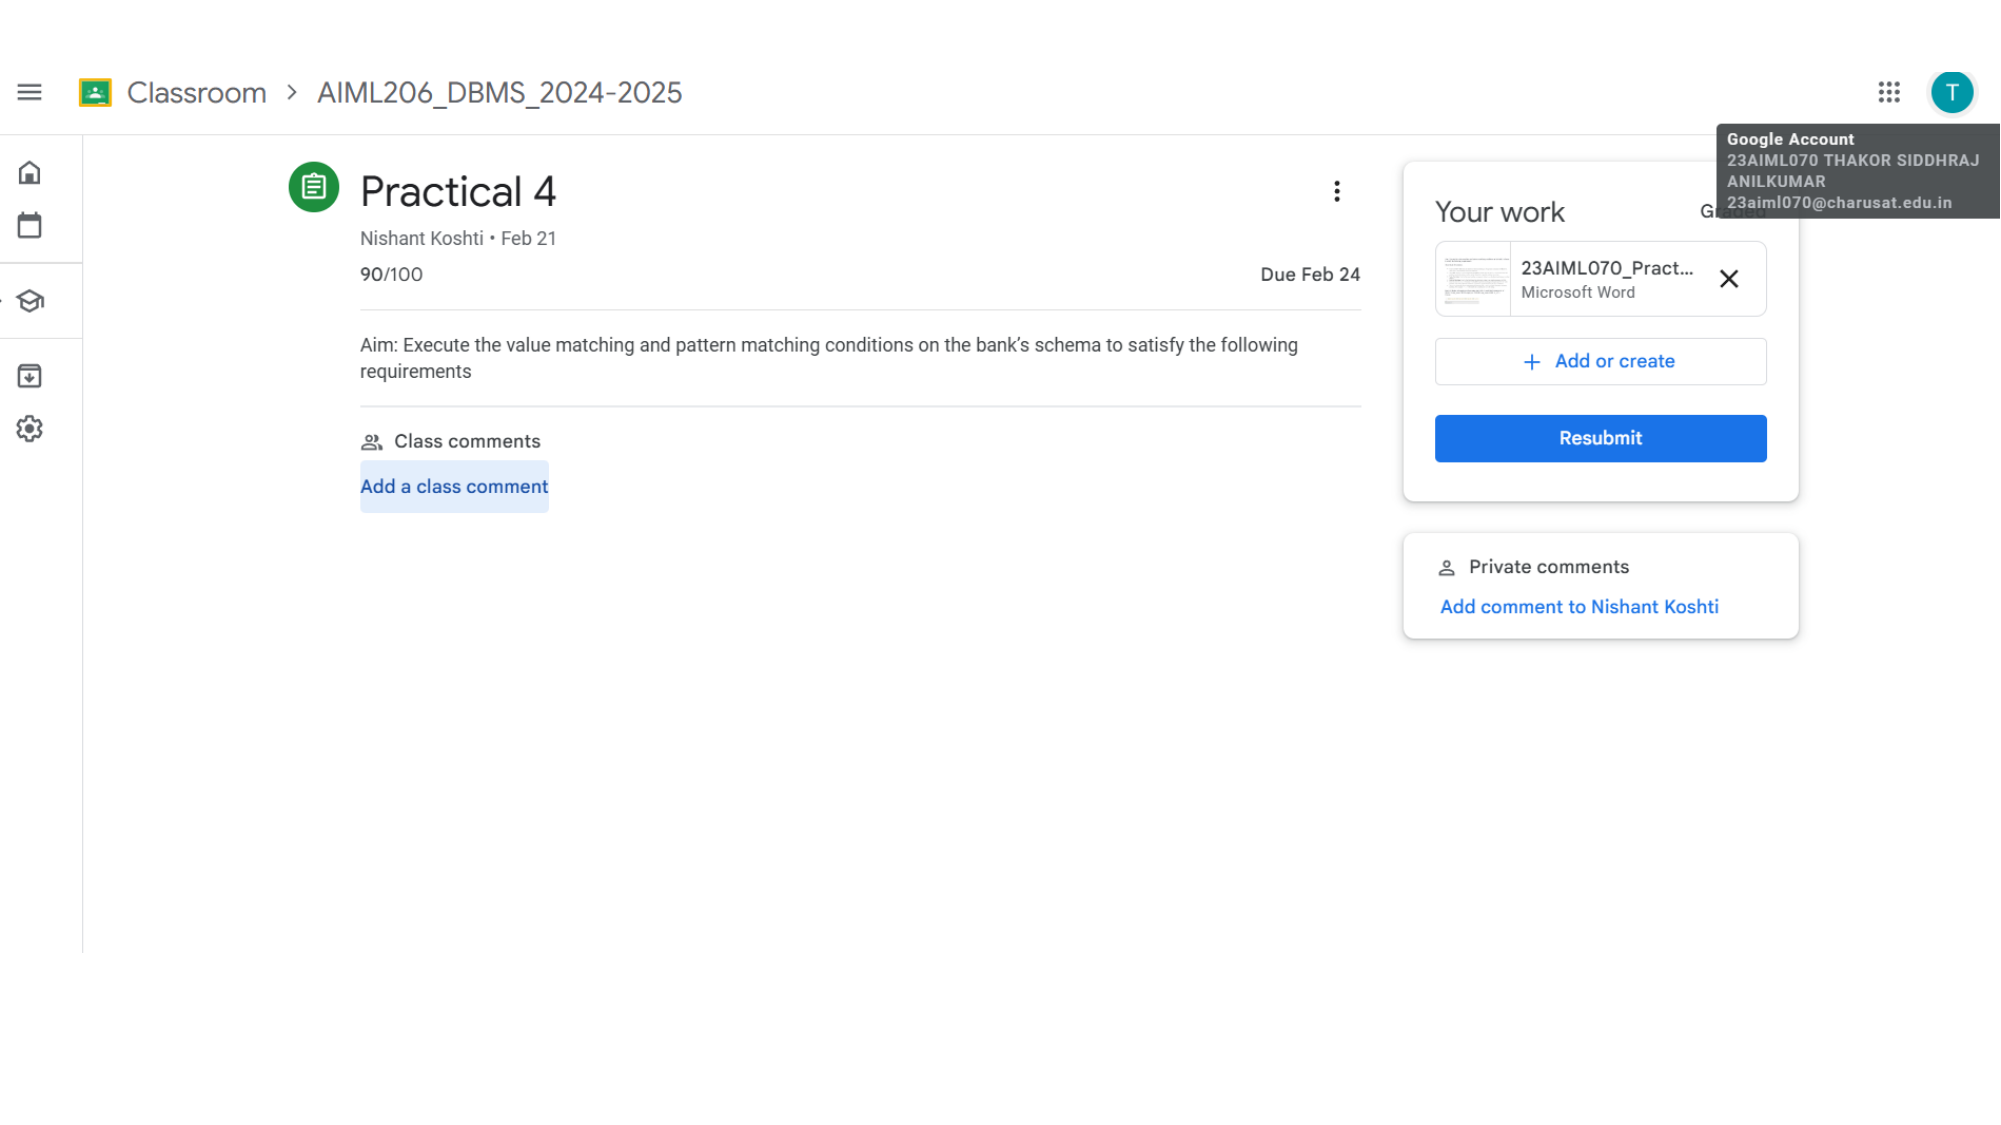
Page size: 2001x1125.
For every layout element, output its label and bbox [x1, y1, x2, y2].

picture [0, 72, 2000, 953]
